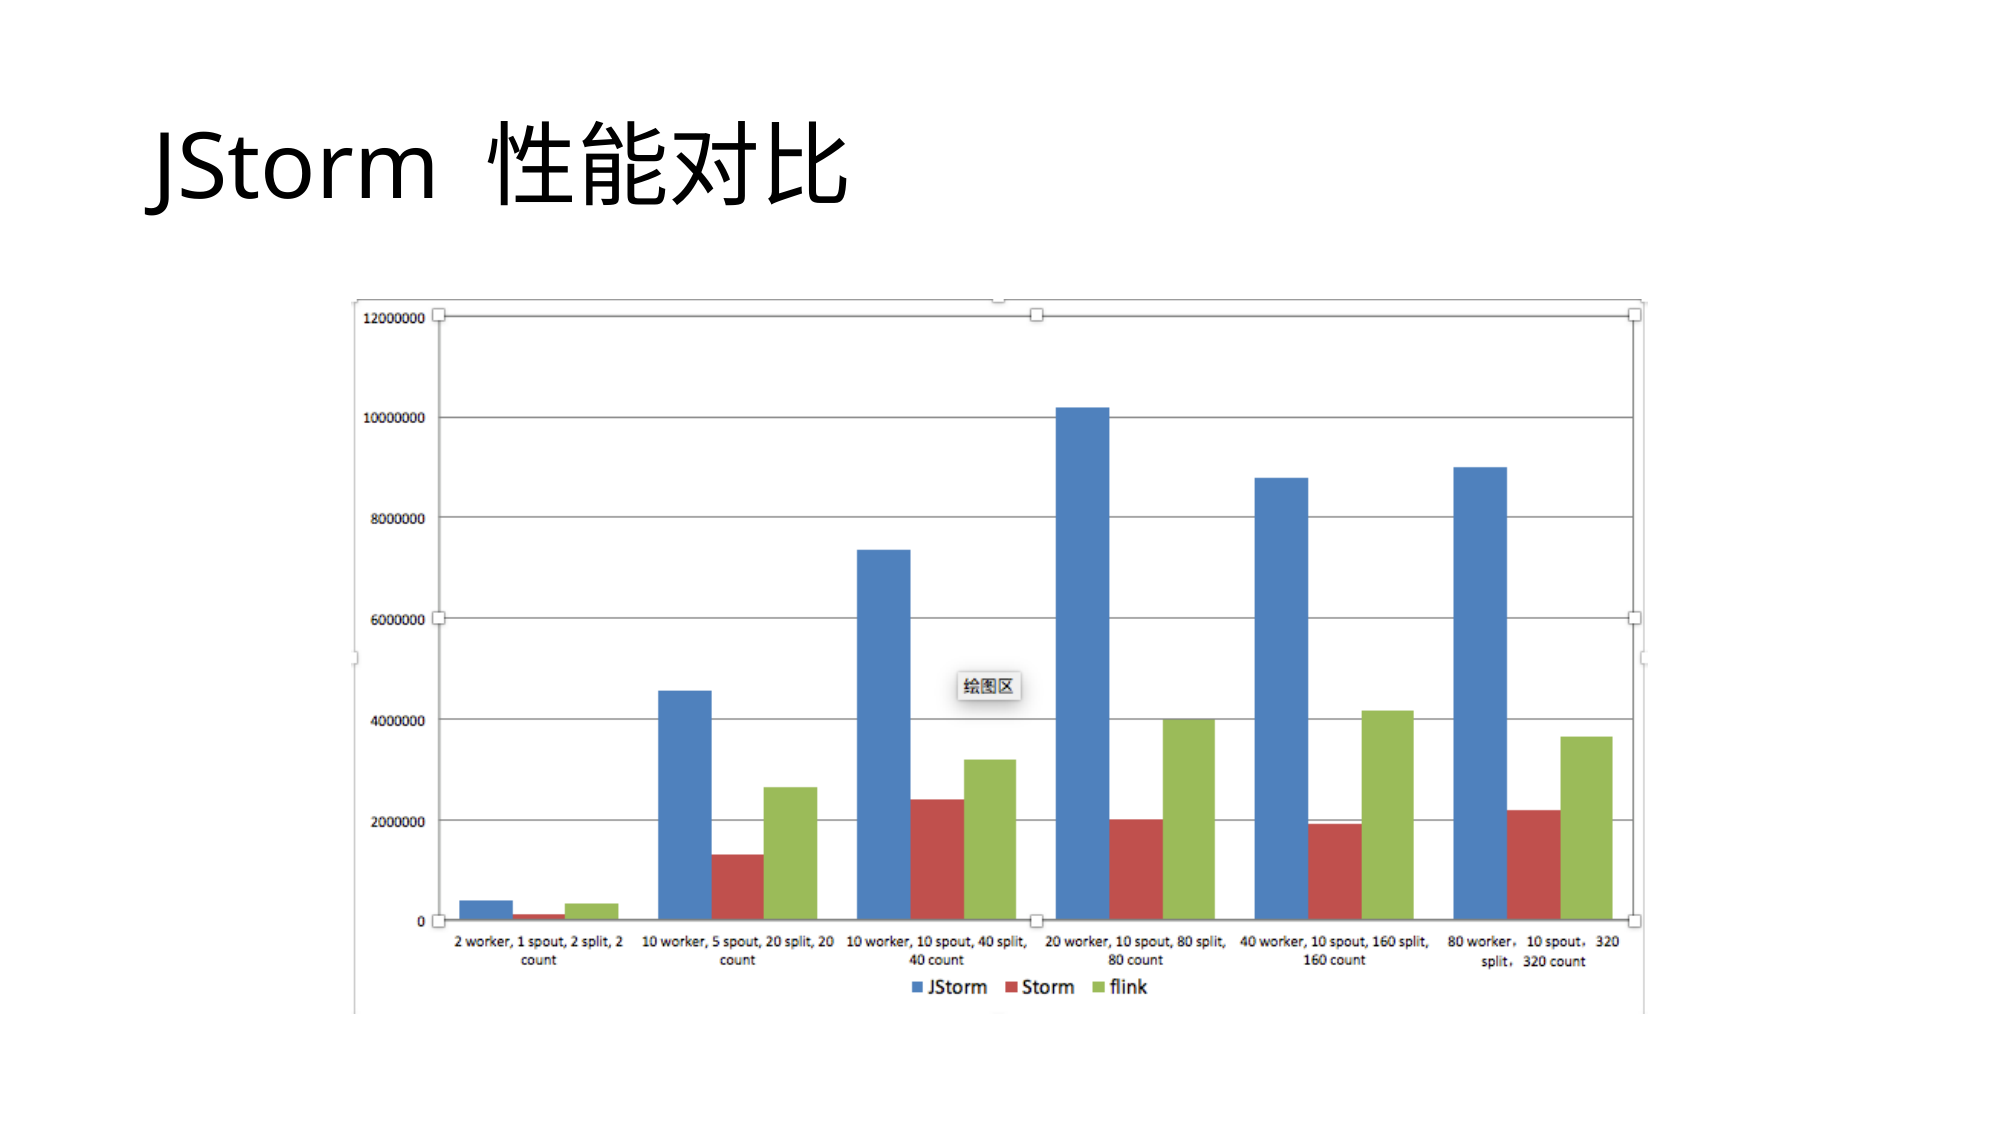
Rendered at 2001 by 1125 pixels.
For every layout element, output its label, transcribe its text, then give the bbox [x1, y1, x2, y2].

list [351, 299, 1648, 1014]
title JStorm 性能对比 [137, 59, 1863, 278]
